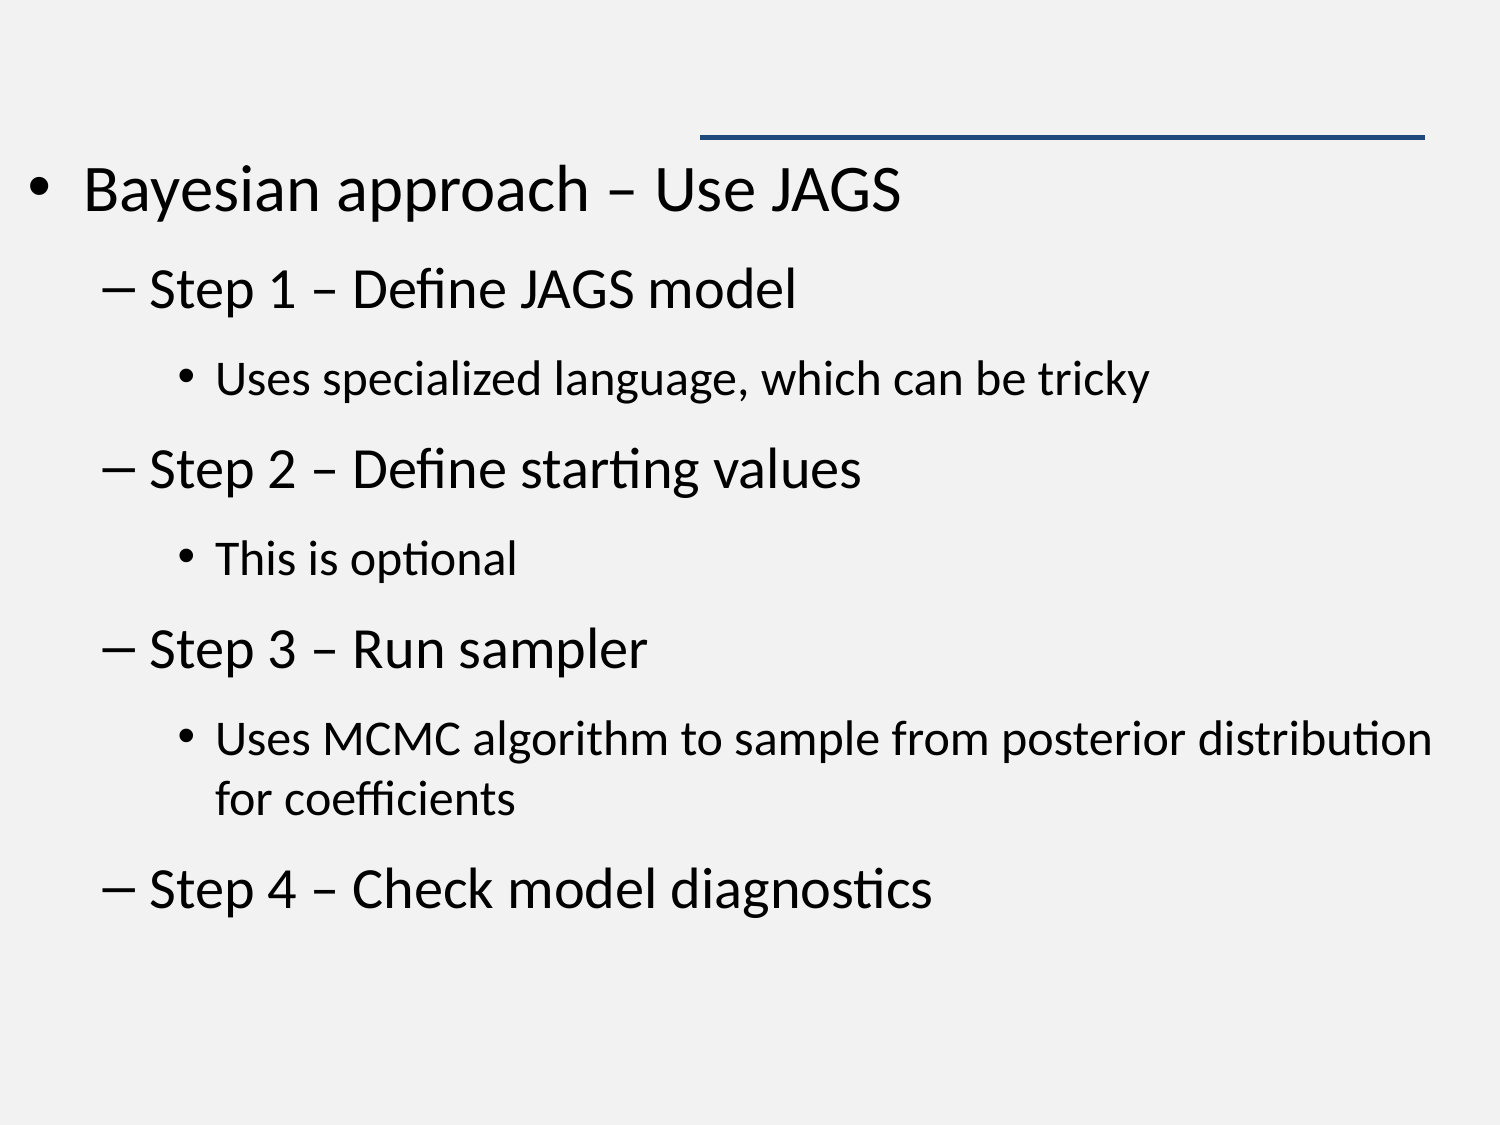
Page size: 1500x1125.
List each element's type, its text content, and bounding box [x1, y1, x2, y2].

list Bayesian approach – Use JAGS Step 1 – Define JAGS model Uses specialized language, which can be tricky Step 2 – Define starting values This is optional Step 3 – Run sampler Uses MCMC algorithm to sample from posterior distribution for coefficients Step 4 – Check model diagnostics [12, 137, 1488, 1113]
